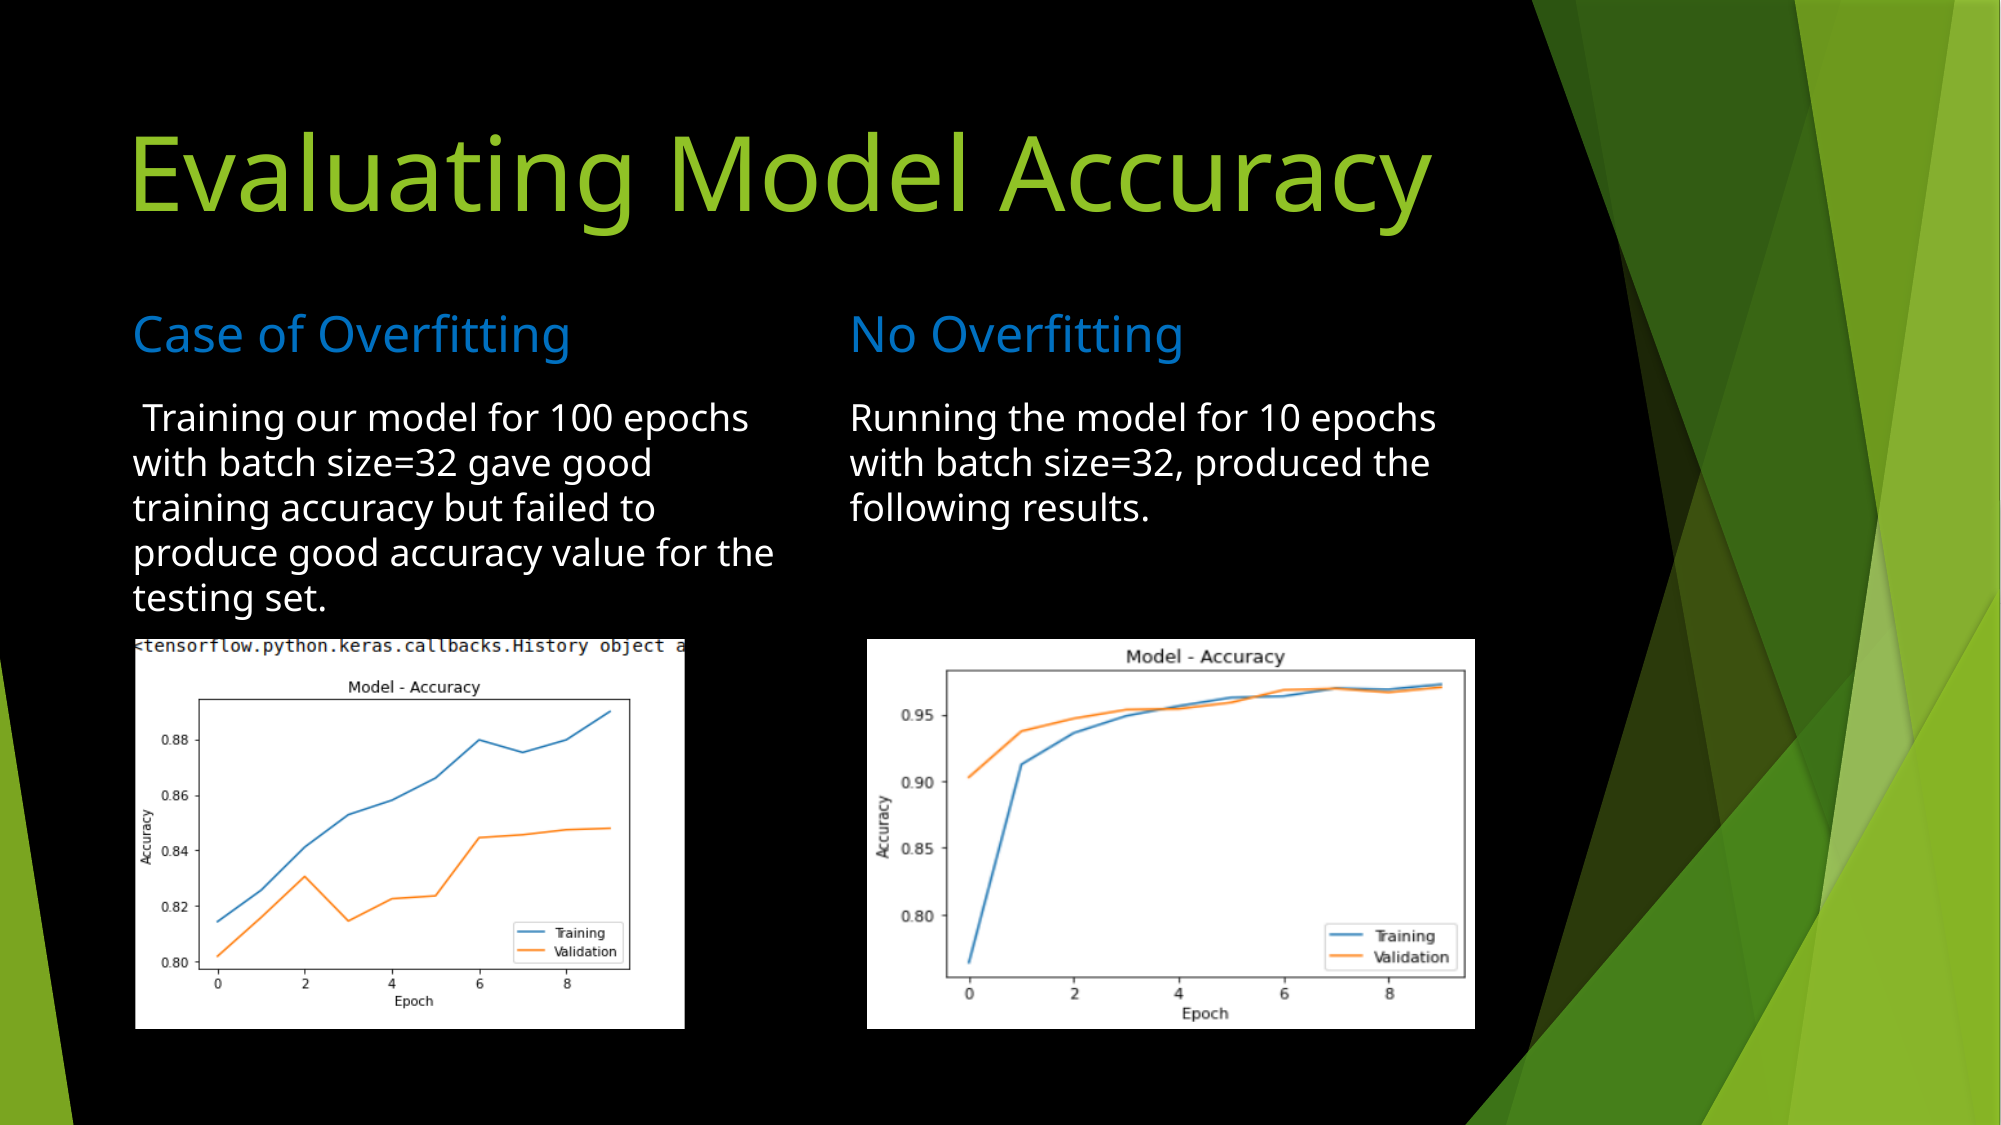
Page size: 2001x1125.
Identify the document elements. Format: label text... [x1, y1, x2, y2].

list No Overfitting [834, 275, 1522, 370]
title Evaluating Model Accuracy [111, 99, 1522, 259]
list Case of Overfitting [117, 275, 805, 370]
list Running the model for 10 epochs with batch size=32, produced the following results. [834, 386, 1522, 991]
list Training our model for 100 epochs with batch size=32 gave good training accuracy but failed to produce good accuracy value for the testing set. [117, 386, 798, 991]
picture [867, 638, 1475, 1030]
picture [134, 638, 686, 1030]
